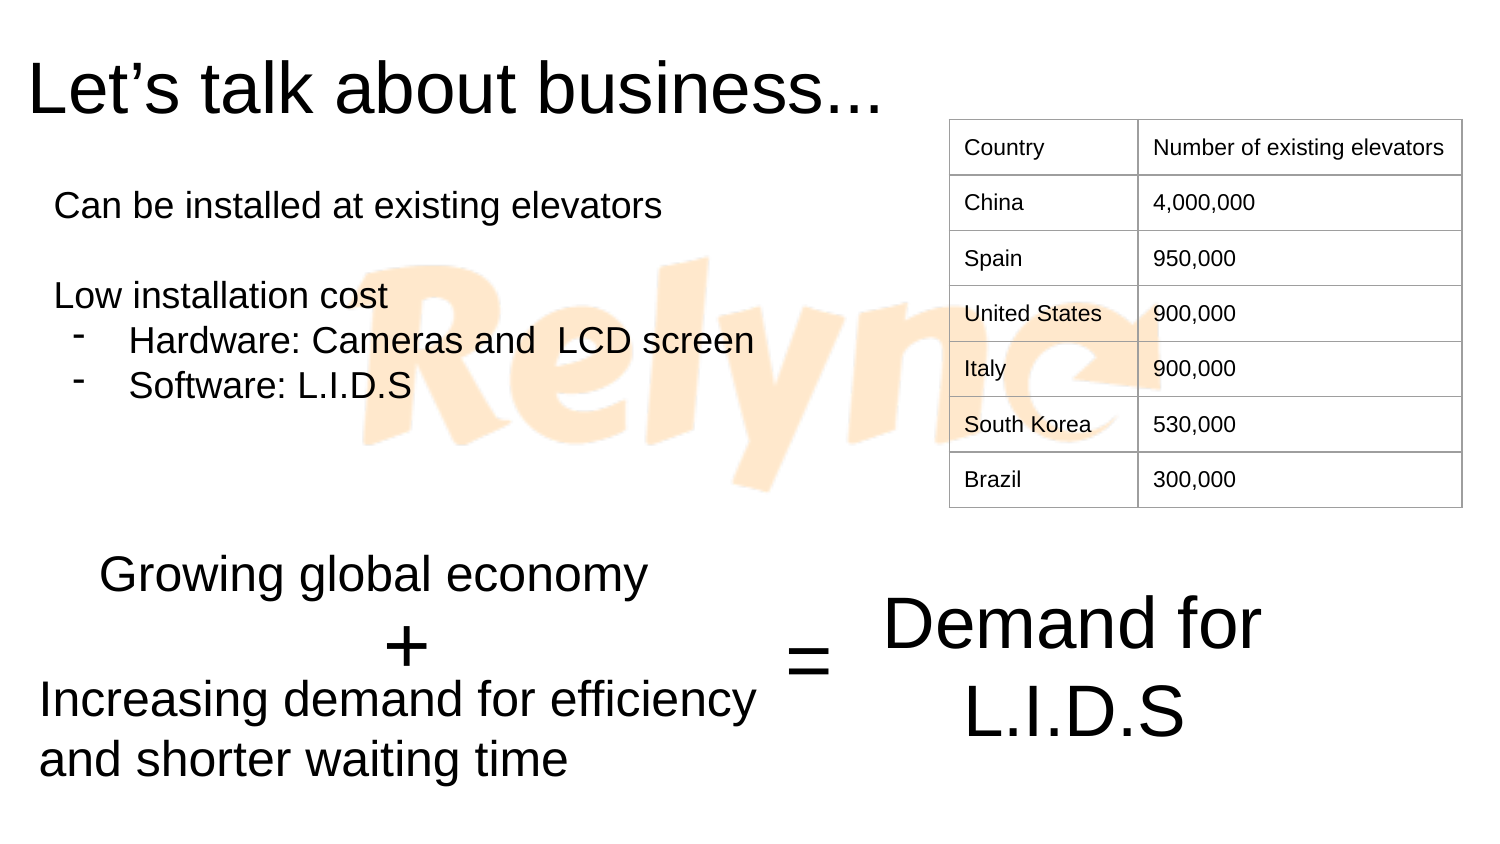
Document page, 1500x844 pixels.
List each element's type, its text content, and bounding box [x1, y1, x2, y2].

table_header Country [950, 120, 1137, 174]
table_cell Spain [950, 231, 1137, 242]
text_box = [770, 591, 950, 733]
table_cell China [950, 176, 1137, 230]
table_cell 4,000,000 [1139, 176, 1461, 230]
table_cell 300,000 [1207, 453, 1461, 507]
table_header Number of existing elevators [1139, 120, 1461, 174]
text_box Growing global economy [83, 526, 719, 651]
table_cell 900,000 [1213, 342, 1461, 396]
table_cell 530,000 [1213, 397, 1461, 451]
text_box Increasing demand for efficiency and shorter waiting time [23, 651, 780, 792]
text_box Demand for L.I.D.S [867, 560, 1305, 701]
picture [333, 243, 1209, 500]
text_box Can be installed at existing elevators Low installation cost Hardware: Cameras and LCD screen Software: L.I.D.S [38, 166, 810, 384]
text_box Let’s talk about business... [12, 25, 1217, 167]
table_cell 900,000 [1213, 286, 1461, 341]
table_cell 950,000 [1139, 231, 1461, 285]
text_box + [368, 577, 480, 685]
